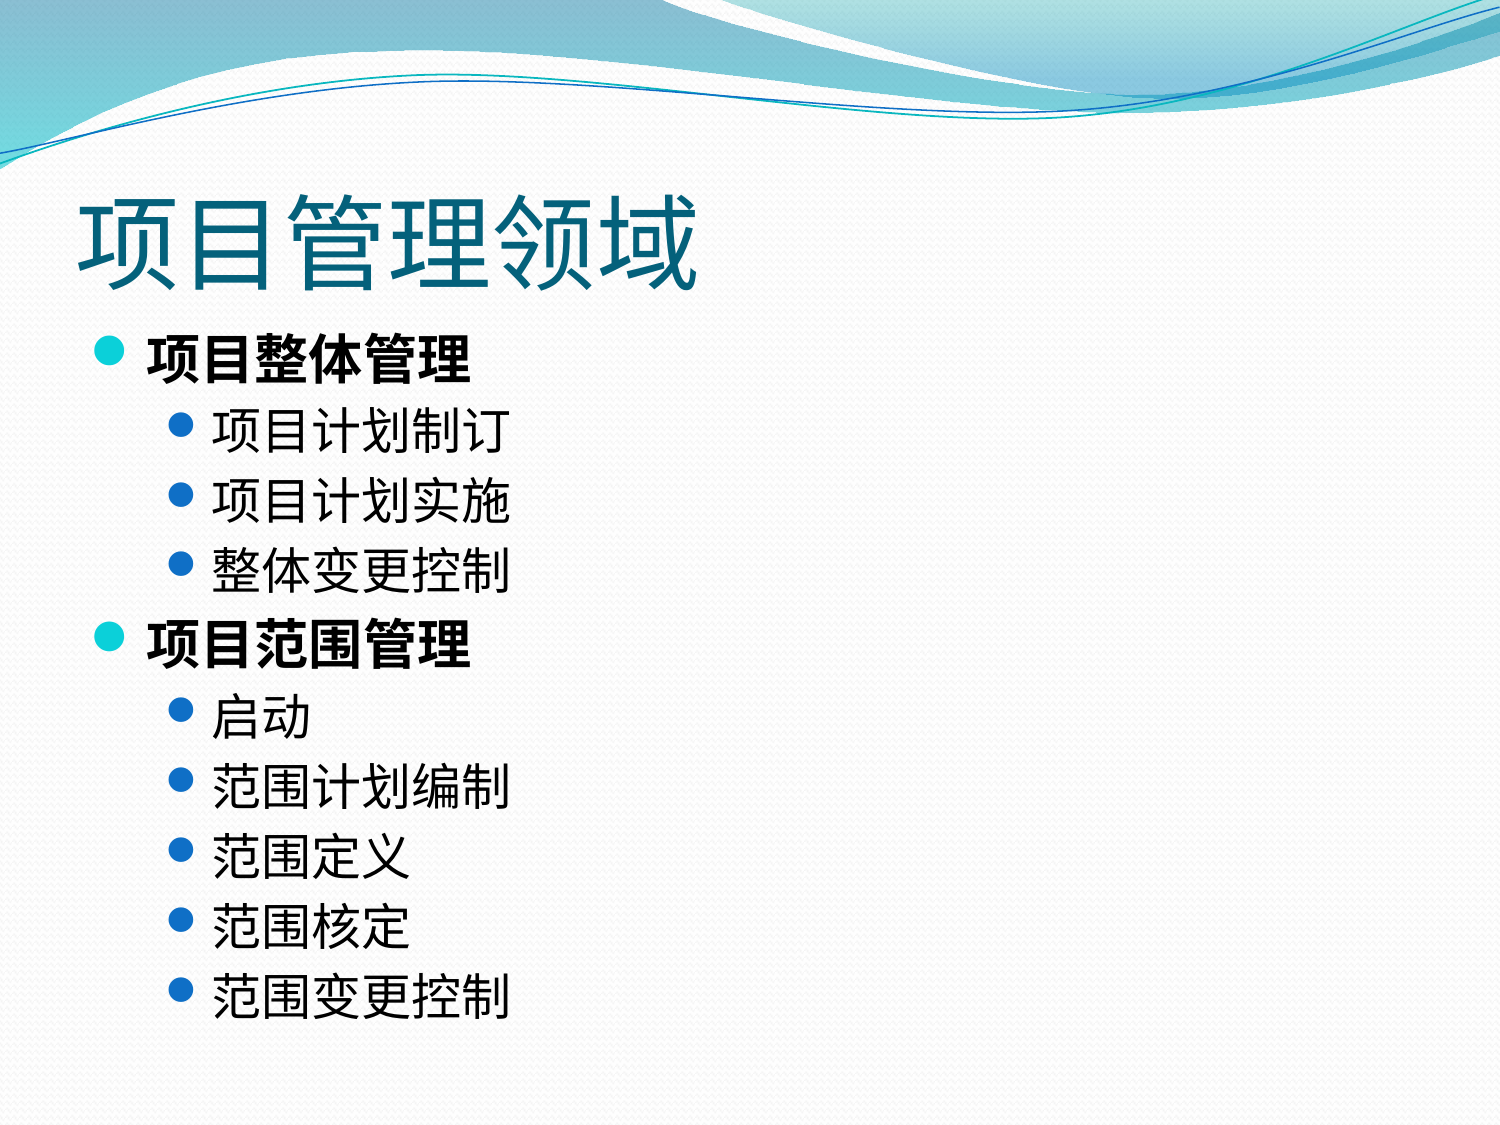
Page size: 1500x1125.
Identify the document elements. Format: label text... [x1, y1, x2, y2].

title 项目管理领域 [75, 115, 1425, 304]
list 项目整体管理 项目计划制订 项目计划实施 整体变更控制 项目范围管理 启动 范围计划编制 范围定义 范围核定 范围变更控制 [75, 317, 1425, 1067]
